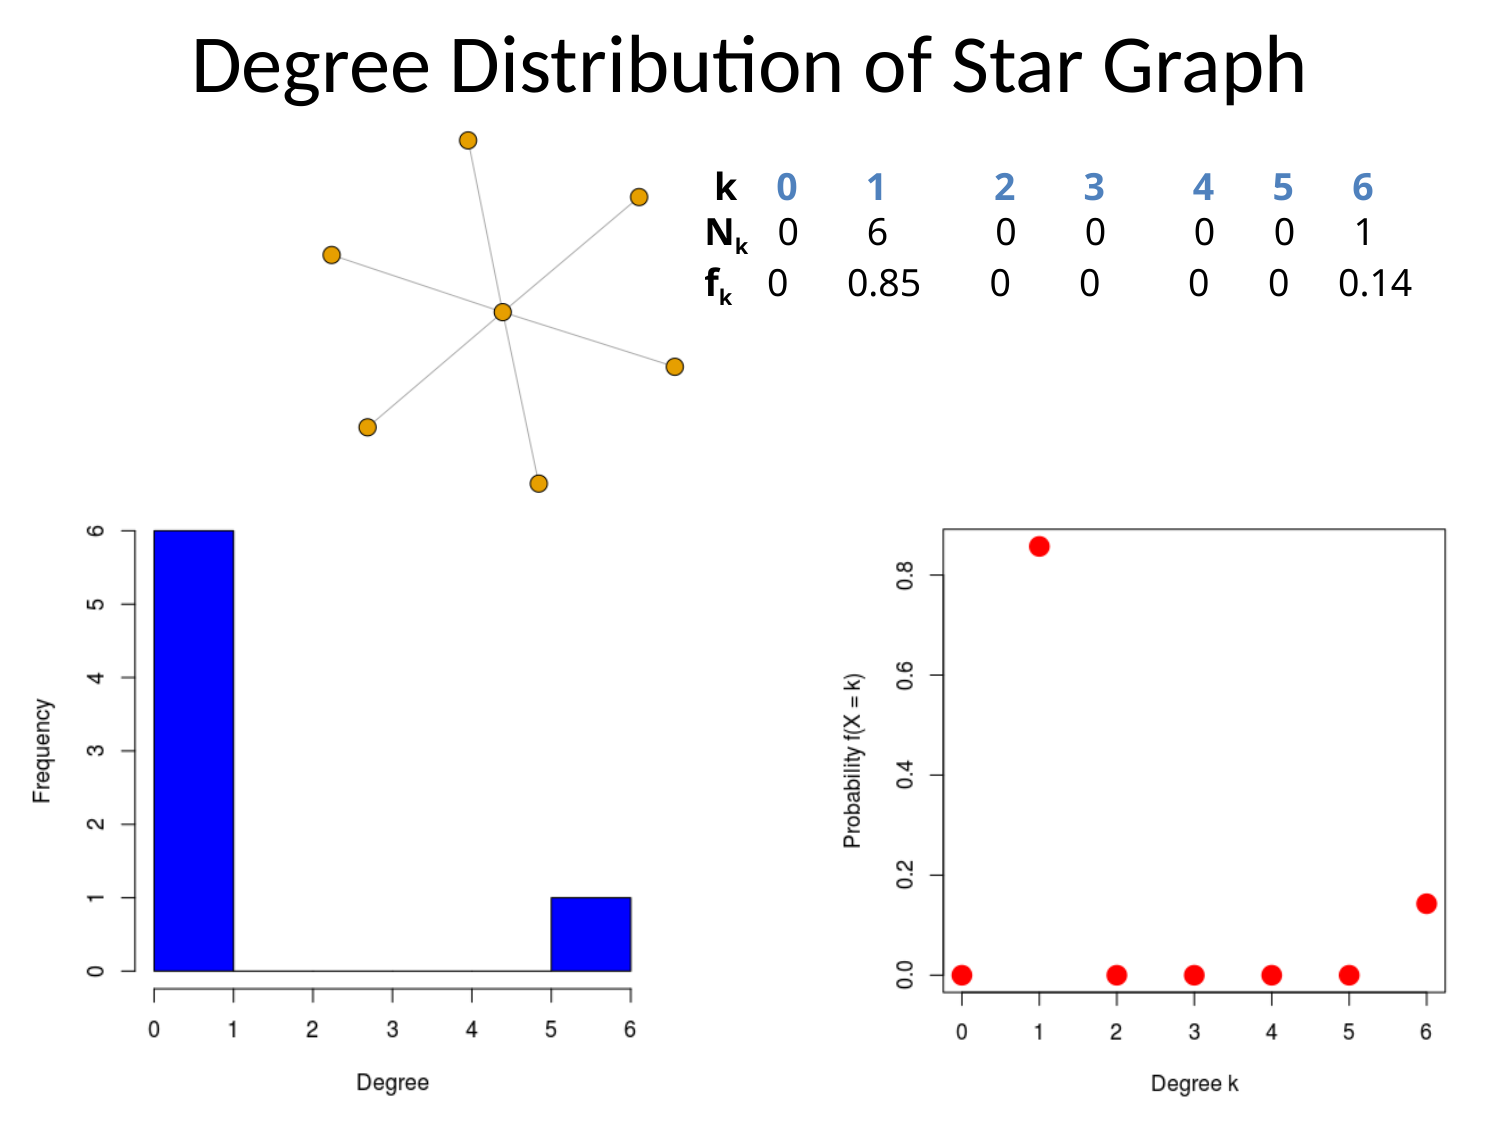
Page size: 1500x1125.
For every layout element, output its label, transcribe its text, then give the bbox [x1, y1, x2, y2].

picture [837, 423, 1500, 1125]
text_box k 0 1 2 3 4 5 6 Nk 0 6 0 0 0 0 1 fk 0 0.85 0 0 0 0 0.14 [694, 147, 1500, 338]
picture [25, 116, 707, 1125]
title Degree Distribution of Star Graph [75, 0, 1425, 121]
